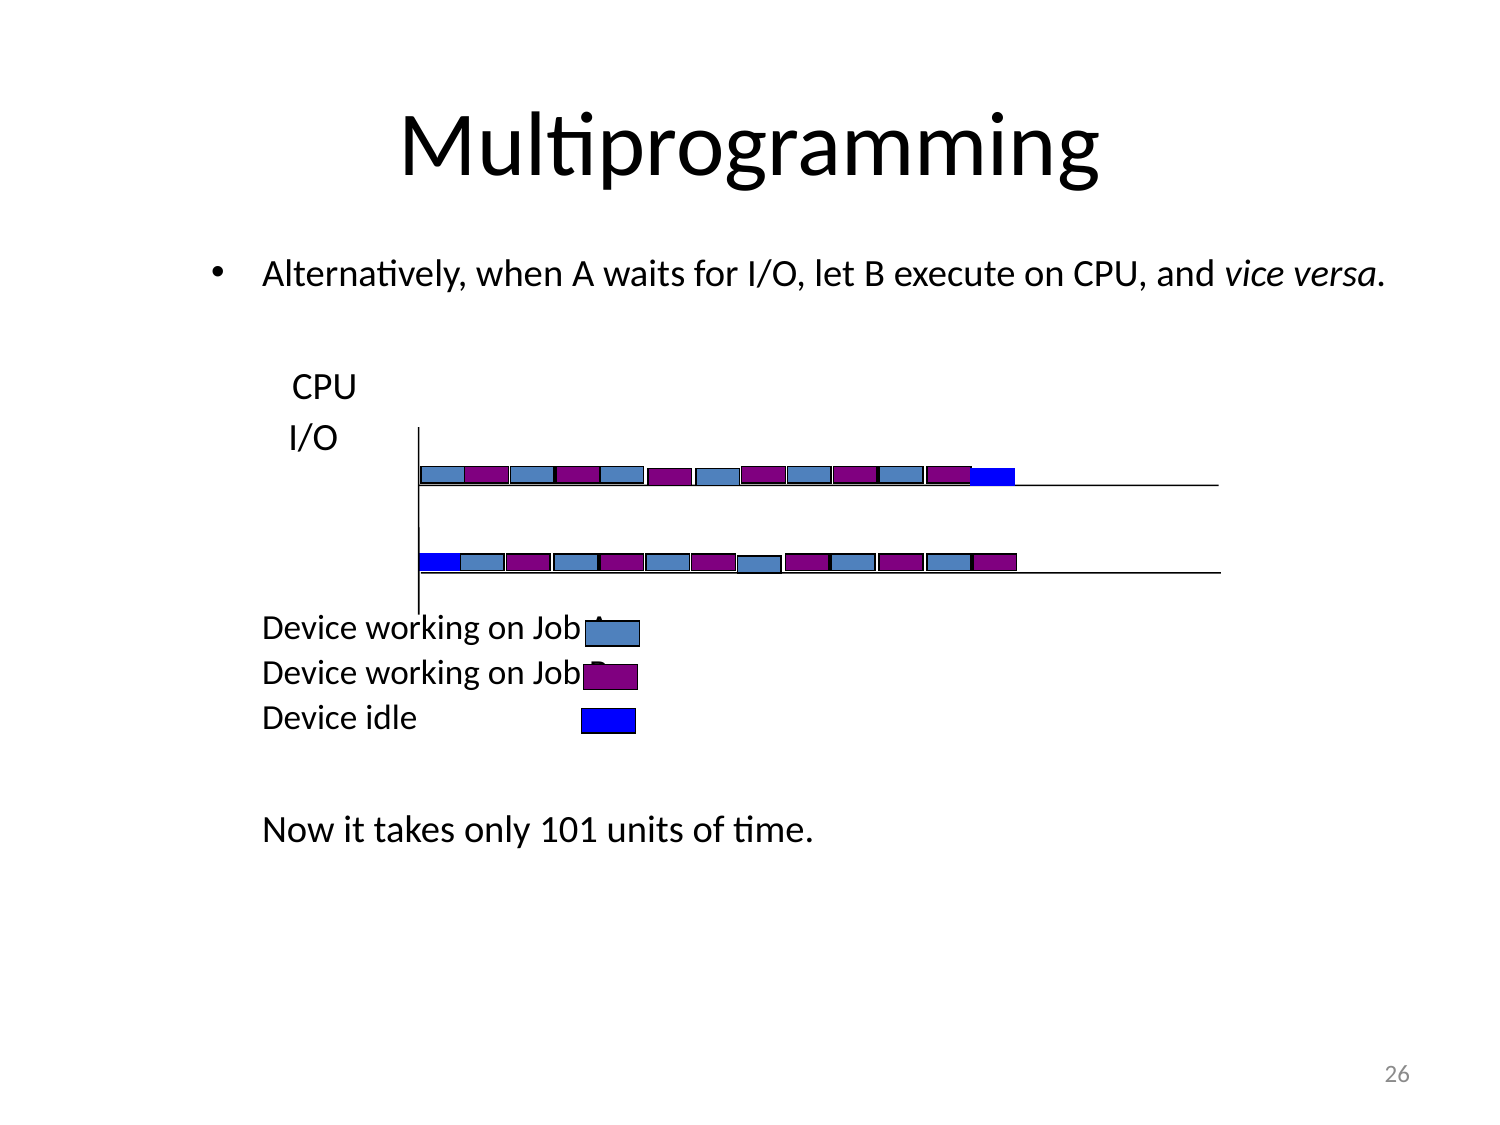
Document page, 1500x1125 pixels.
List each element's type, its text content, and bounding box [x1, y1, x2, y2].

text_box [581, 708, 636, 734]
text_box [418, 426, 1221, 615]
text_box [585, 624, 640, 646]
title Multiprogramming [75, 45, 1425, 233]
slide_number 26 [1074, 1042, 1425, 1103]
text_box Alternatively, when A waits for I/O, let B execute on CPU, and vice versa. CPU I/O Device working on Job A Device working on Job B Device idle Now it takes only 101 units of time. [196, 245, 1472, 921]
text_box [583, 664, 638, 690]
